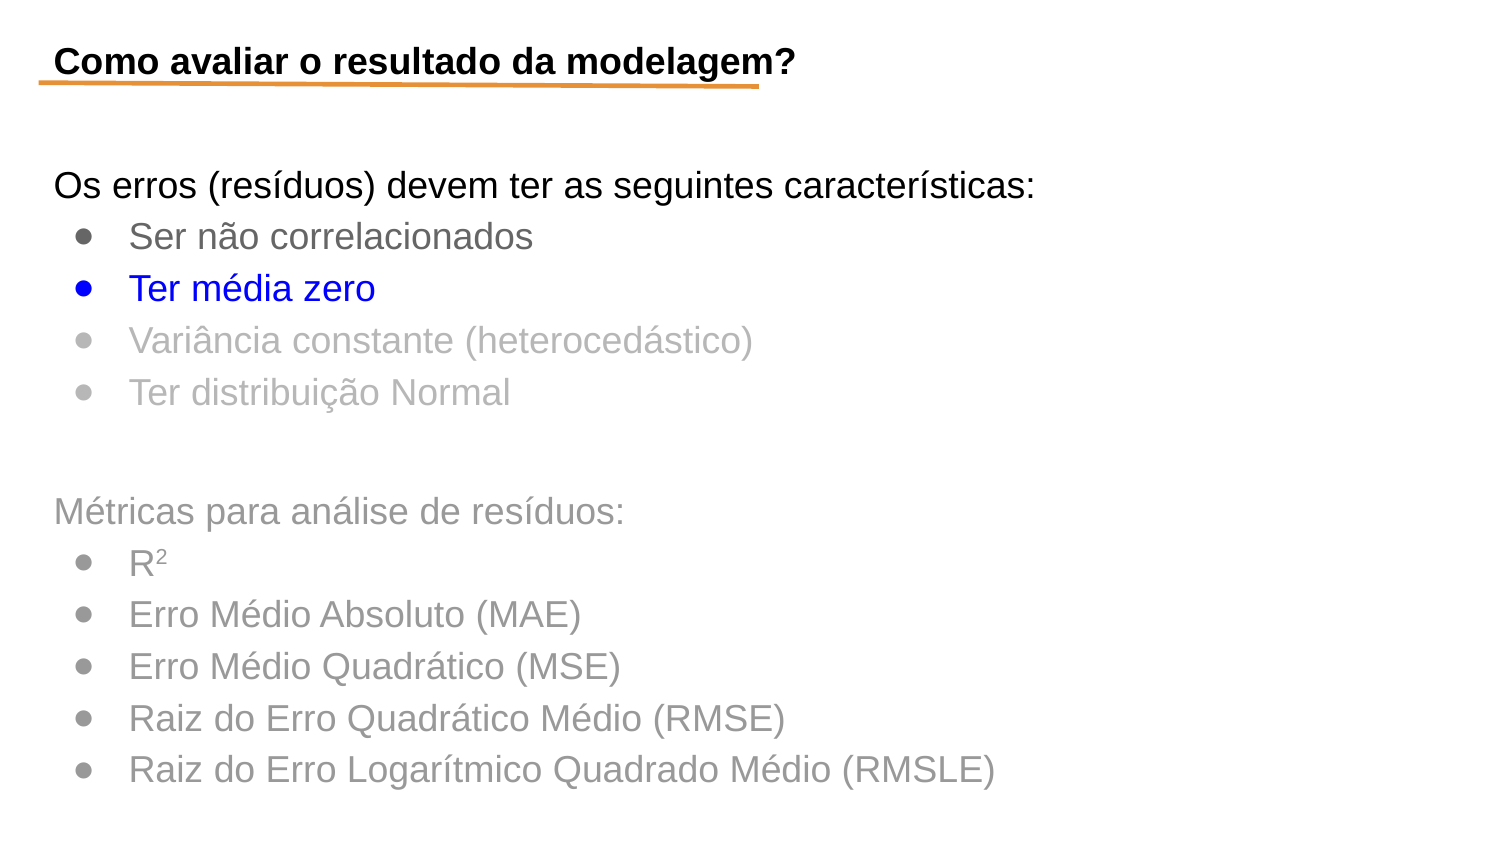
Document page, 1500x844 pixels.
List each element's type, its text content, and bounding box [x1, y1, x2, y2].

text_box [38, 82, 760, 87]
text_box Os erros (resíduos) devem ter as seguintes características: Ser não correlacionados Ter média zero Variância constante (heterocedástico) Ter distribuição Normal Métricas para análise de resíduos: R2 Erro Médio Absoluto (MAE) Erro Médio Quadrático (MSE) Raiz do Erro Quadrático Médio (RMSE) Raiz do Erro Logarítmico Quadrado Médio (RMSLE) [38, 138, 1133, 797]
text_box Como avaliar o resultado da modelagem? [38, 21, 917, 100]
